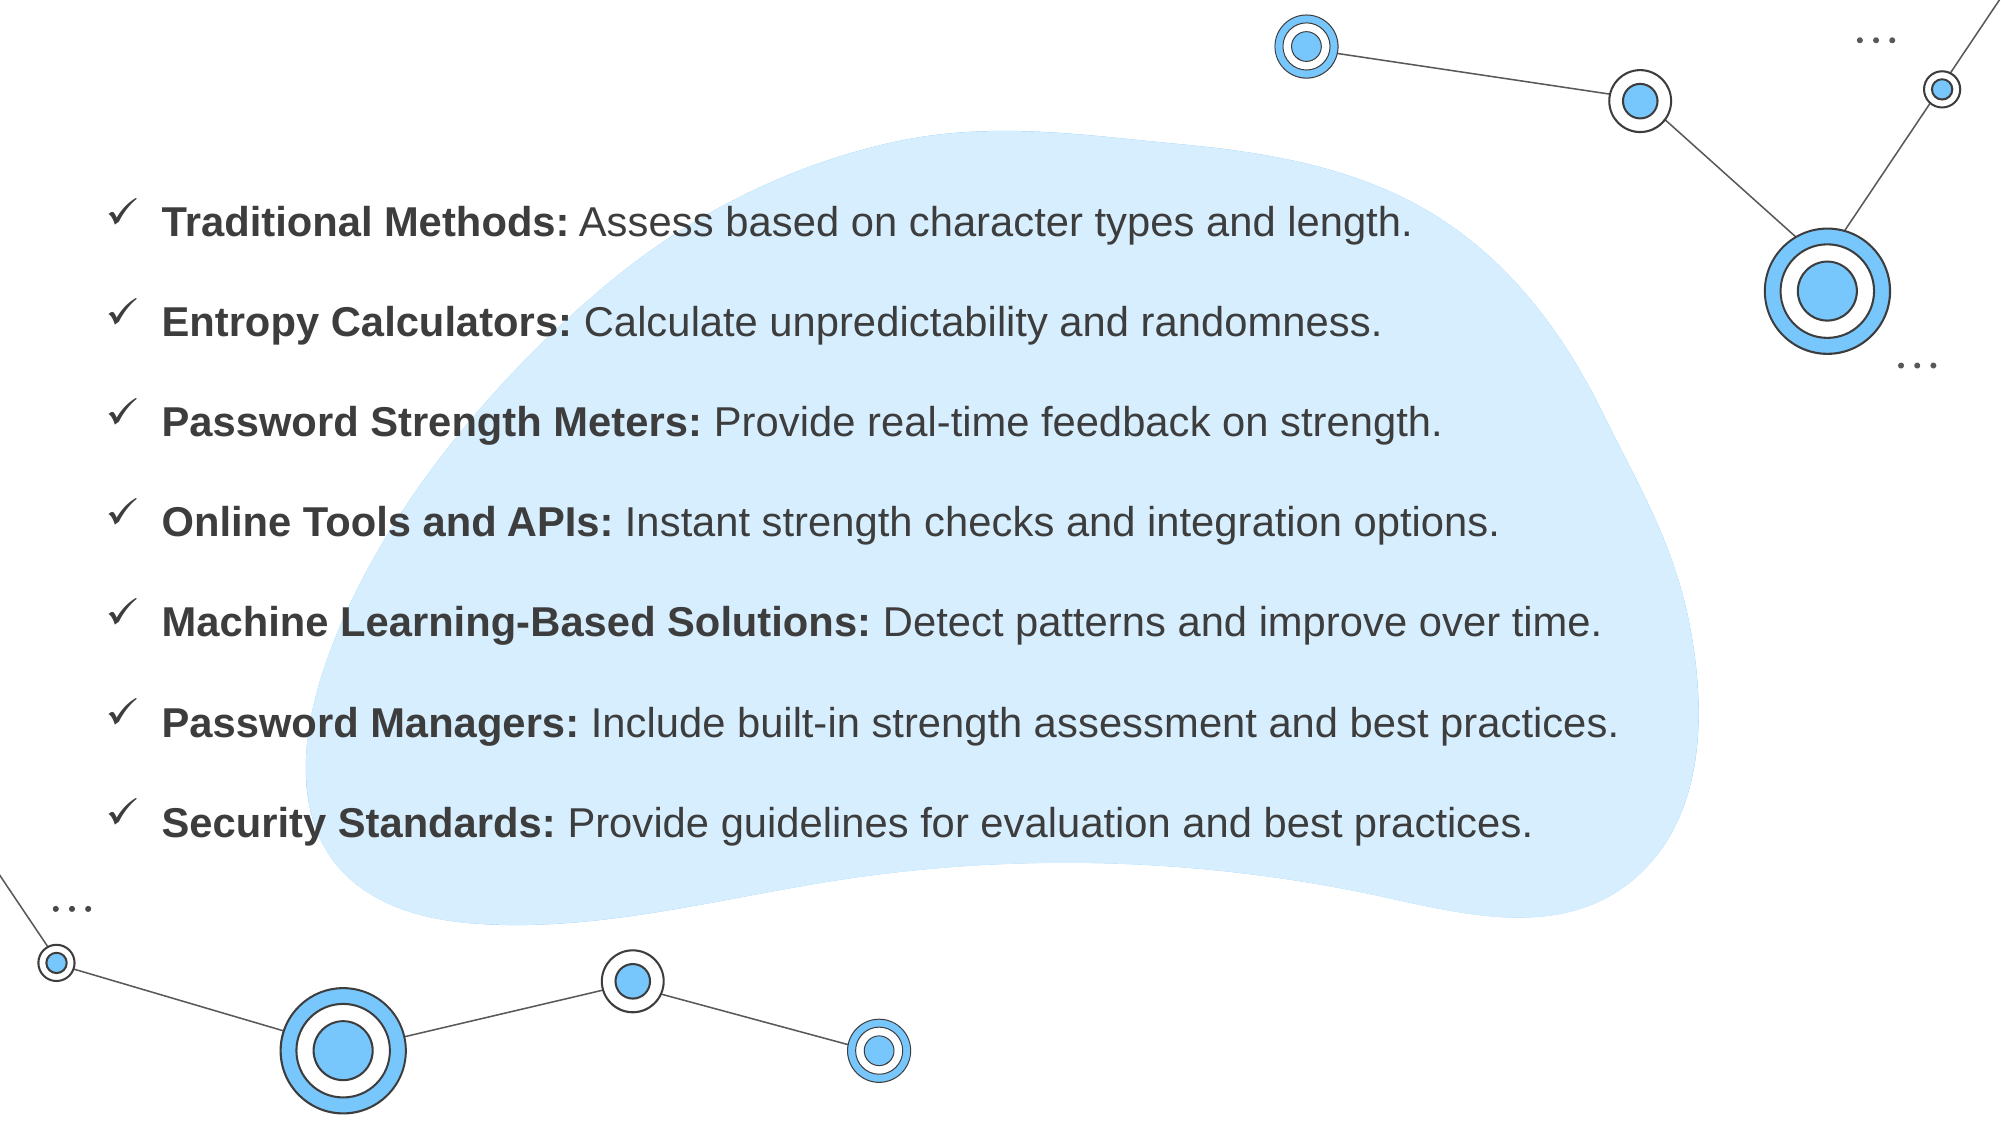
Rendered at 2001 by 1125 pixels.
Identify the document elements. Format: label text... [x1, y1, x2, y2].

title Traditional Methods: Assess based on character types and length. Entropy Calculators: Calculate unpredictability and randomness. Password Strength Meters: Provide real-time feedback on strength. Online Tools and APIs: Instant strength checks and integration options. Machine Learning-Based Solutions: Detect patterns and improve over time. Password Managers: Include built-in strength assessment and best practices. Security Standards: Provide guidelines for evaluation and best practices. [90, 137, 1874, 853]
